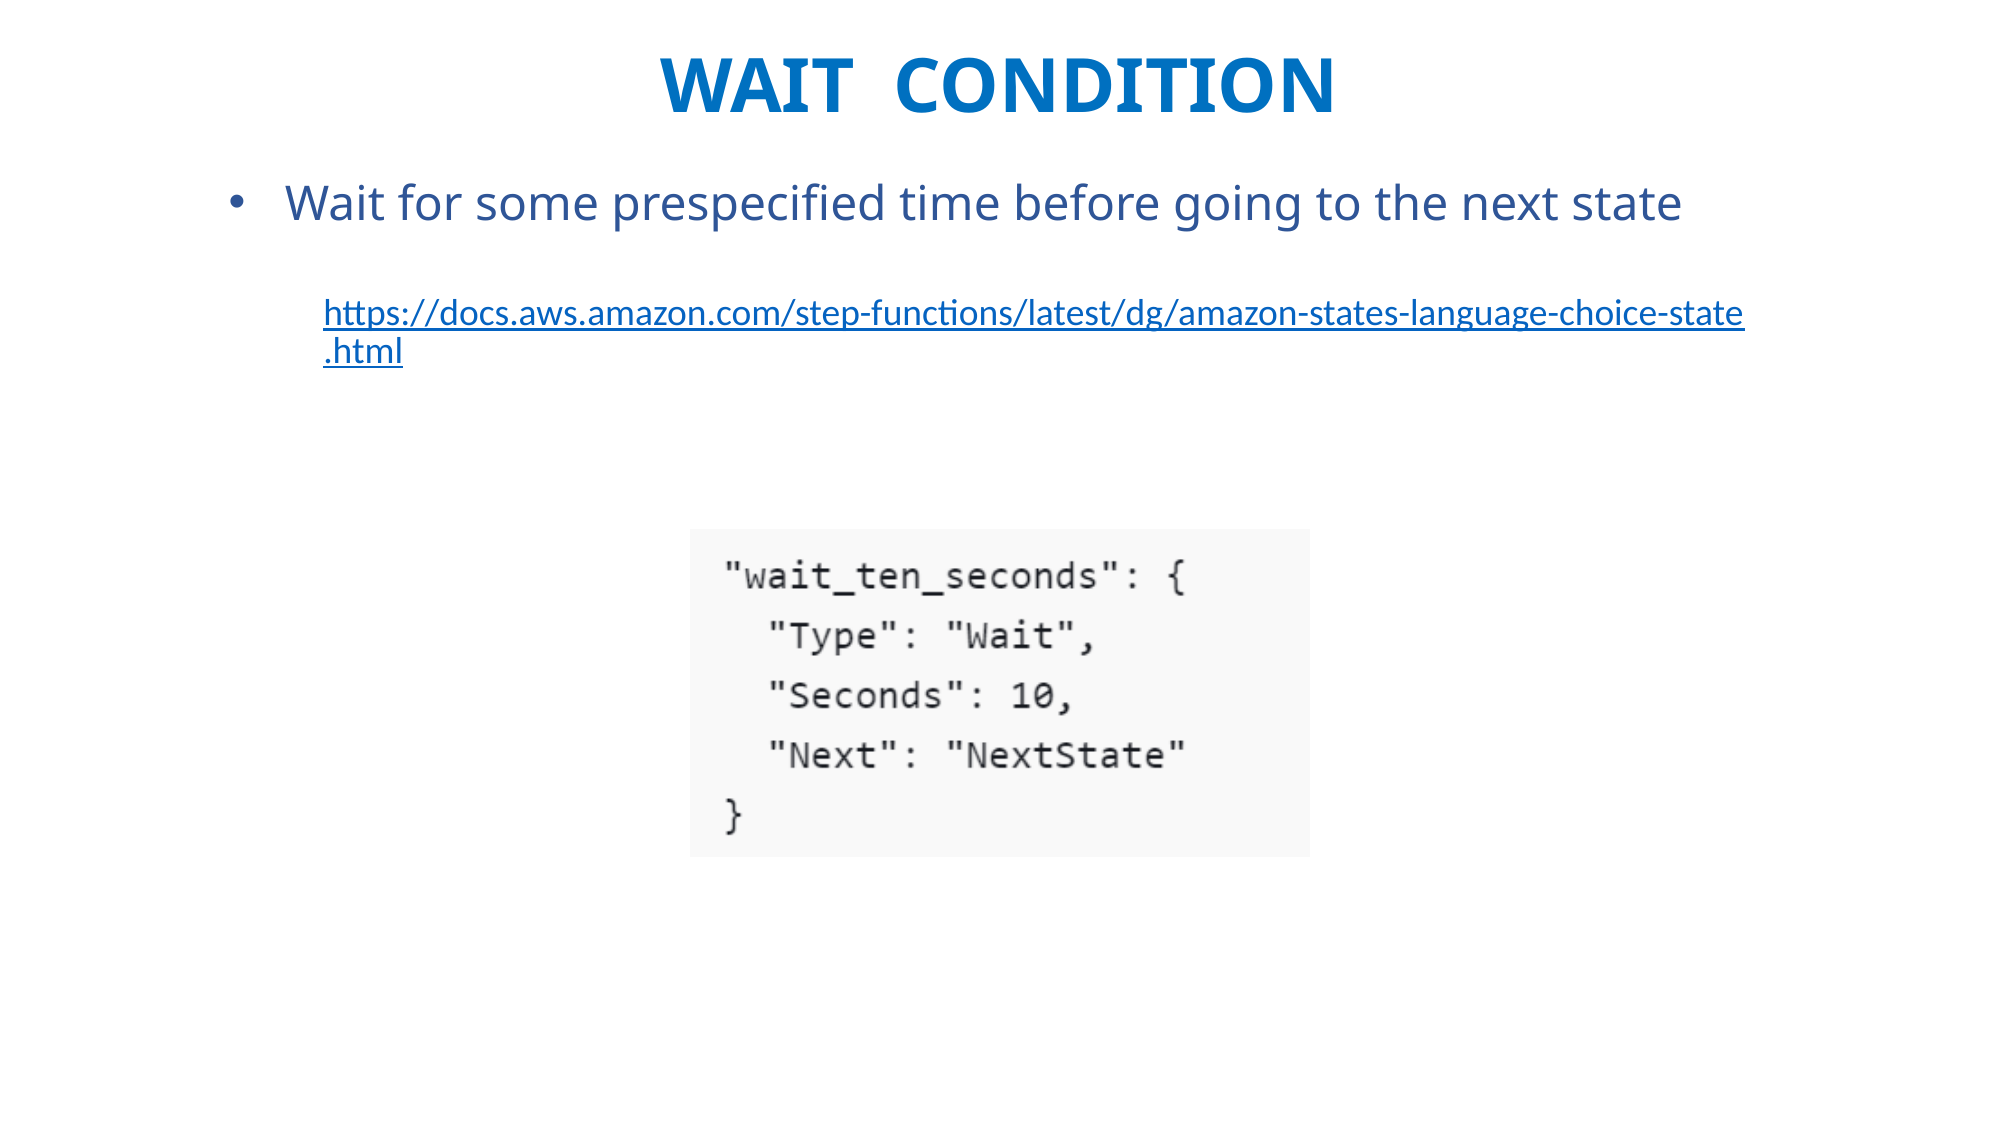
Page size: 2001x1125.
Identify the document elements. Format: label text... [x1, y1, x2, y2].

picture [690, 529, 1310, 857]
text_box https://docs.aws.amazon.com/step-functions/latest/dg/amazon-states-language-choice-state.html [308, 280, 1764, 341]
text_box Wait for some prespecified time before going to the next state [213, 136, 1821, 238]
text_box WAIT CONDITION [646, 30, 1354, 136]
